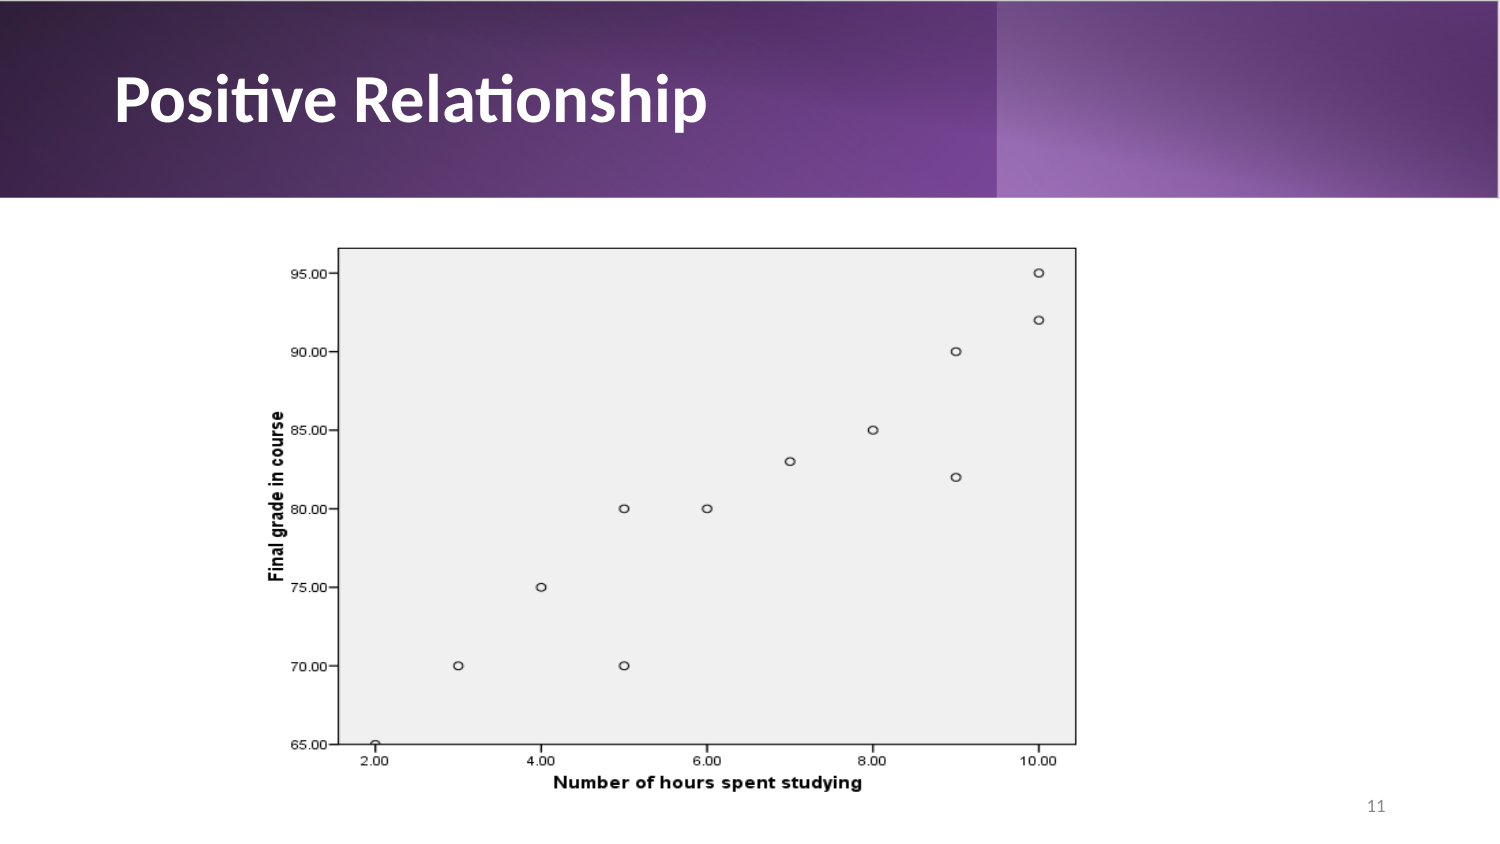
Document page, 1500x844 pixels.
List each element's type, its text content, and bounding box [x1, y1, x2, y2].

slide_number 11 [1059, 782, 1397, 827]
picture [241, 233, 1093, 808]
picture [0, 0, 1500, 199]
